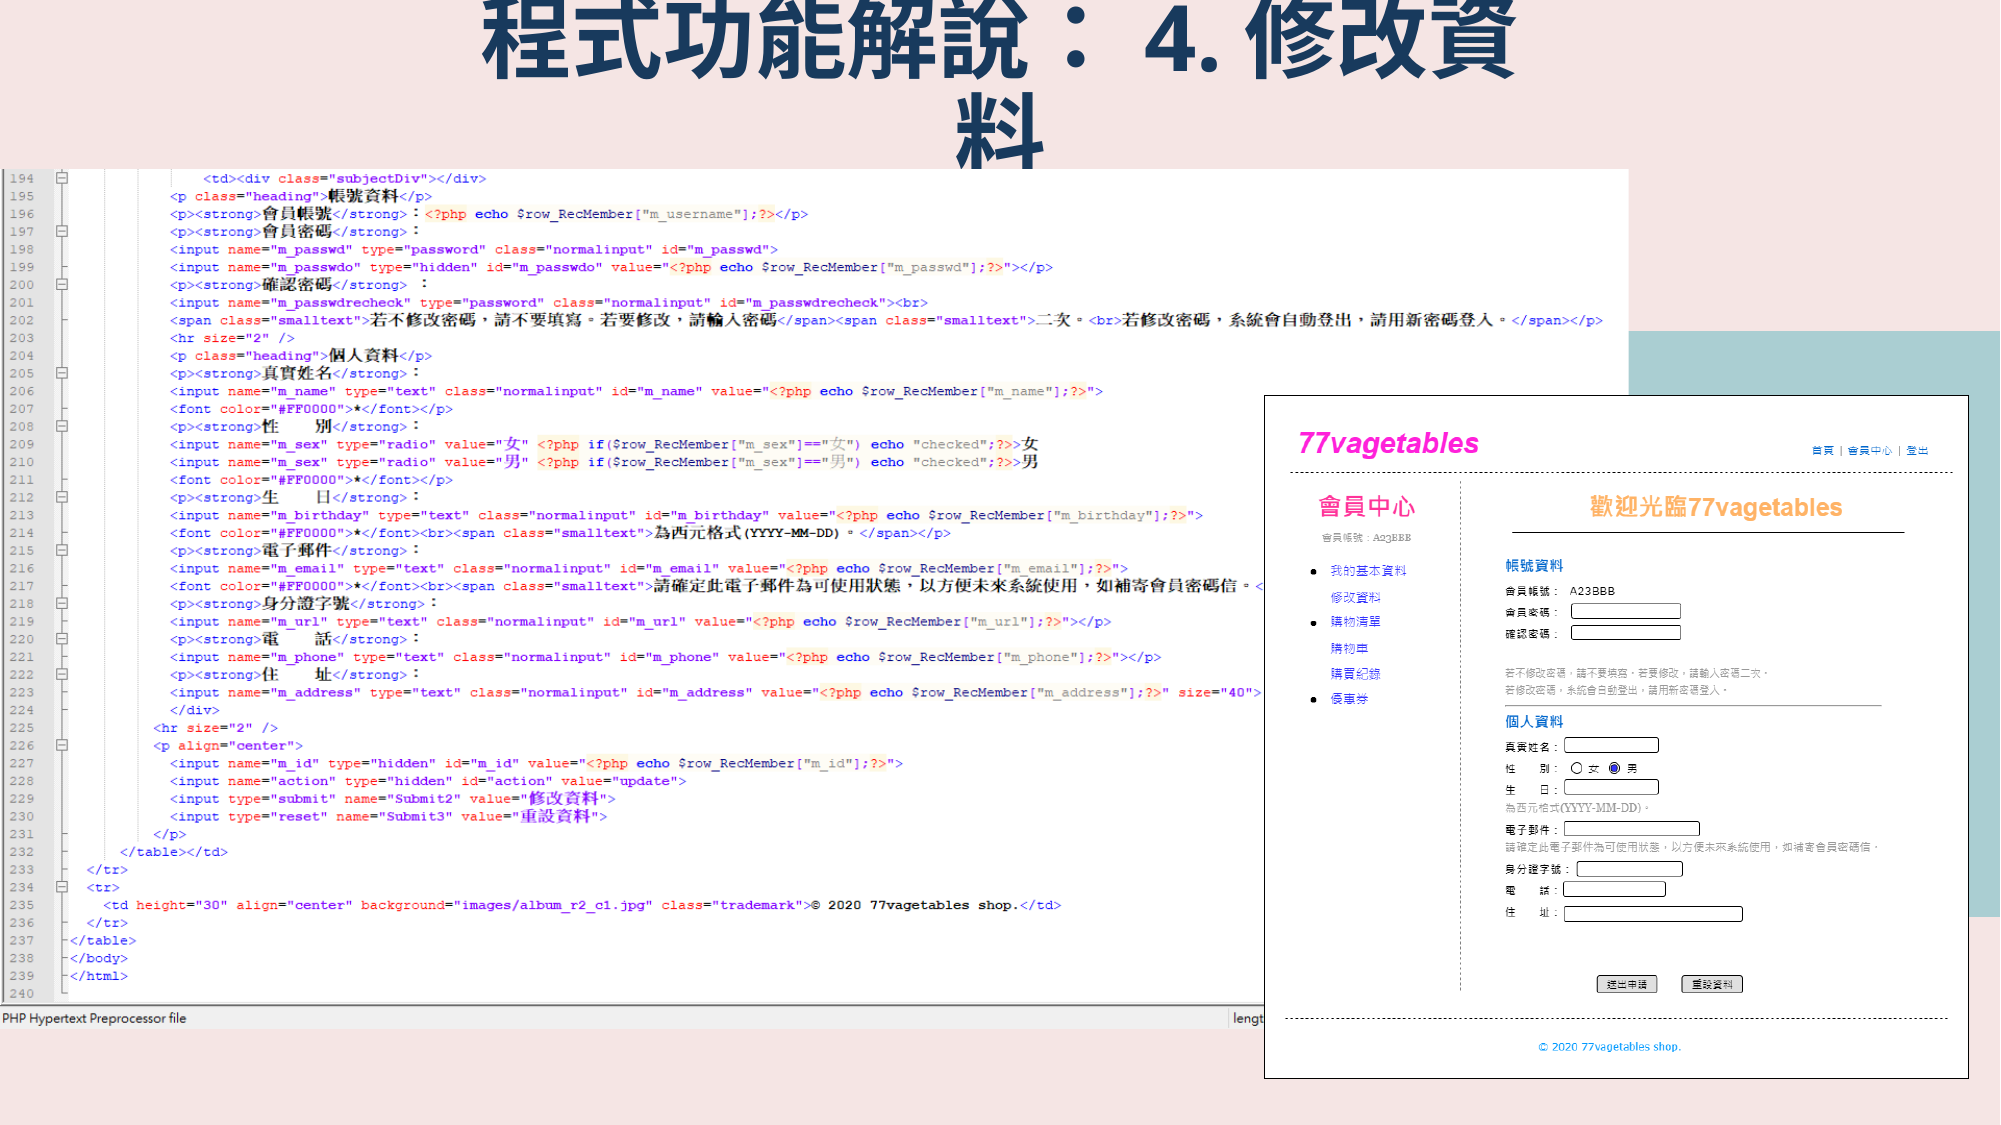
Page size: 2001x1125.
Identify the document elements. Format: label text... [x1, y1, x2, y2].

picture [0, 169, 1969, 1079]
text_box 程式功能解說：4.修改資料 [425, 47, 1574, 135]
text_box [1629, 330, 2000, 918]
